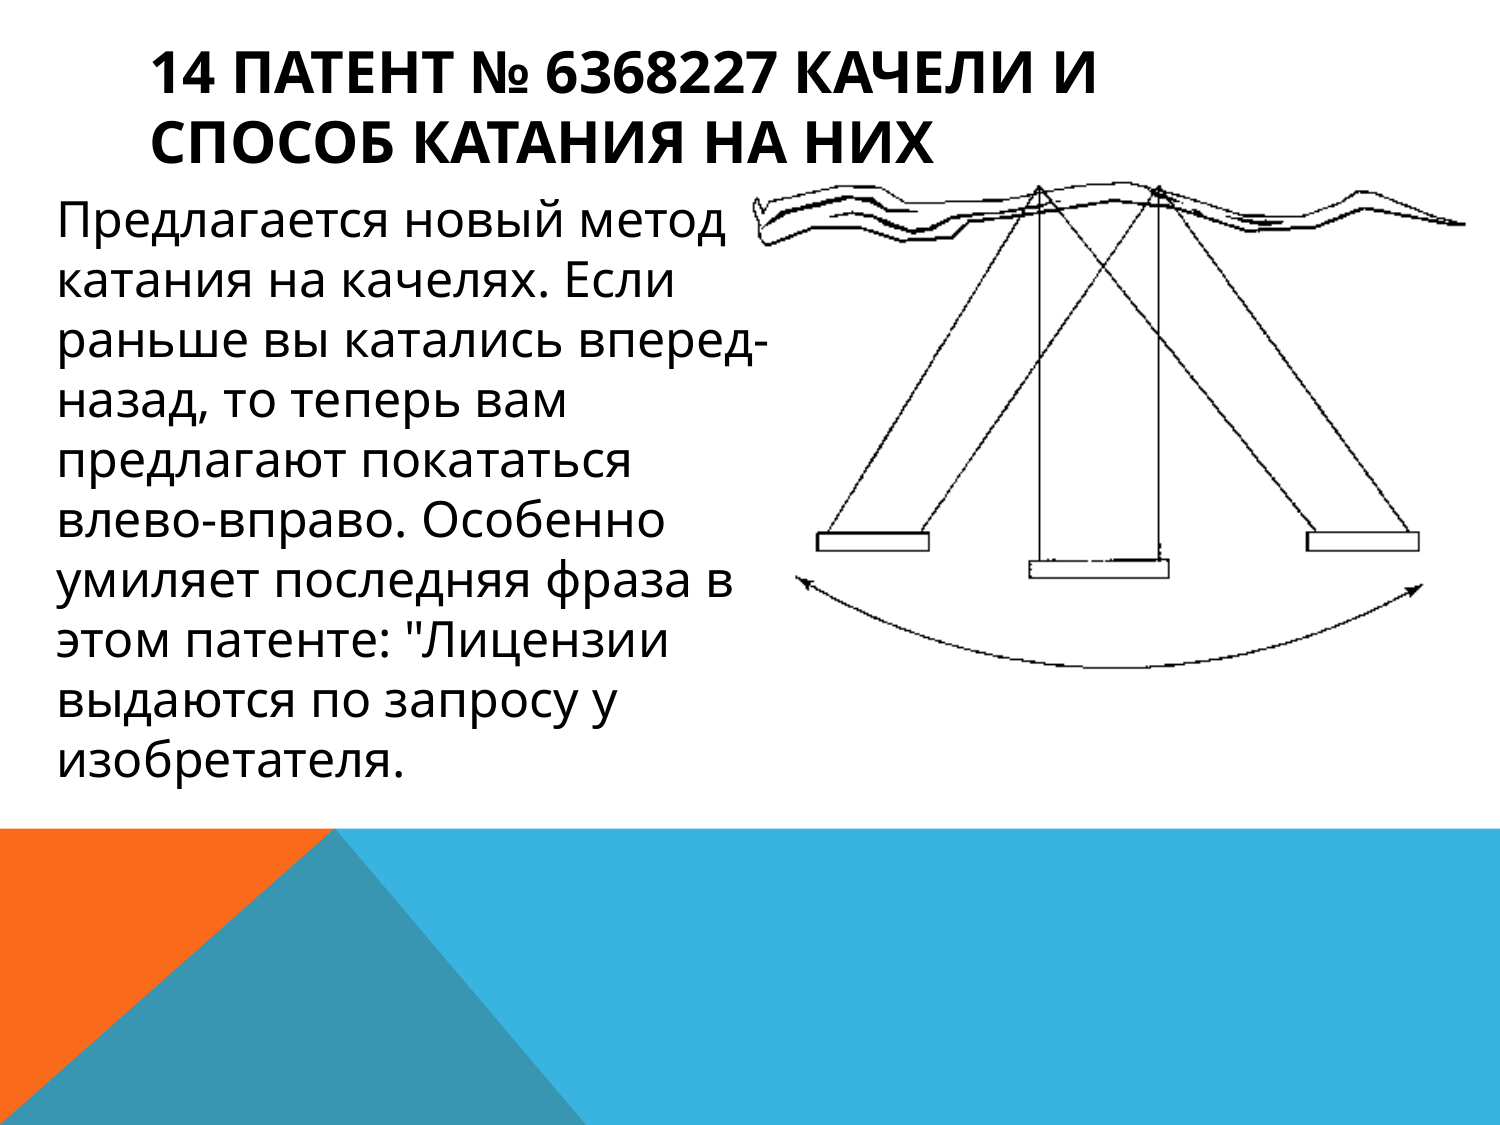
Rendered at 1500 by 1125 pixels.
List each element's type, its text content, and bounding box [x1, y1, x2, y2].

title 14 Патент № 6368227 Качели и способ катания на них [134, 59, 1369, 150]
picture [726, 172, 1483, 681]
list Предлагается новый метод катания на качелях. Если раньше вы катались вперед-назад, то теперь вам предлагают покататься влево-вправо. Особенно умиляет последняя фраза в этом патенте: "Лицензии выдаются по запросу у изобретателя. [41, 180, 786, 847]
